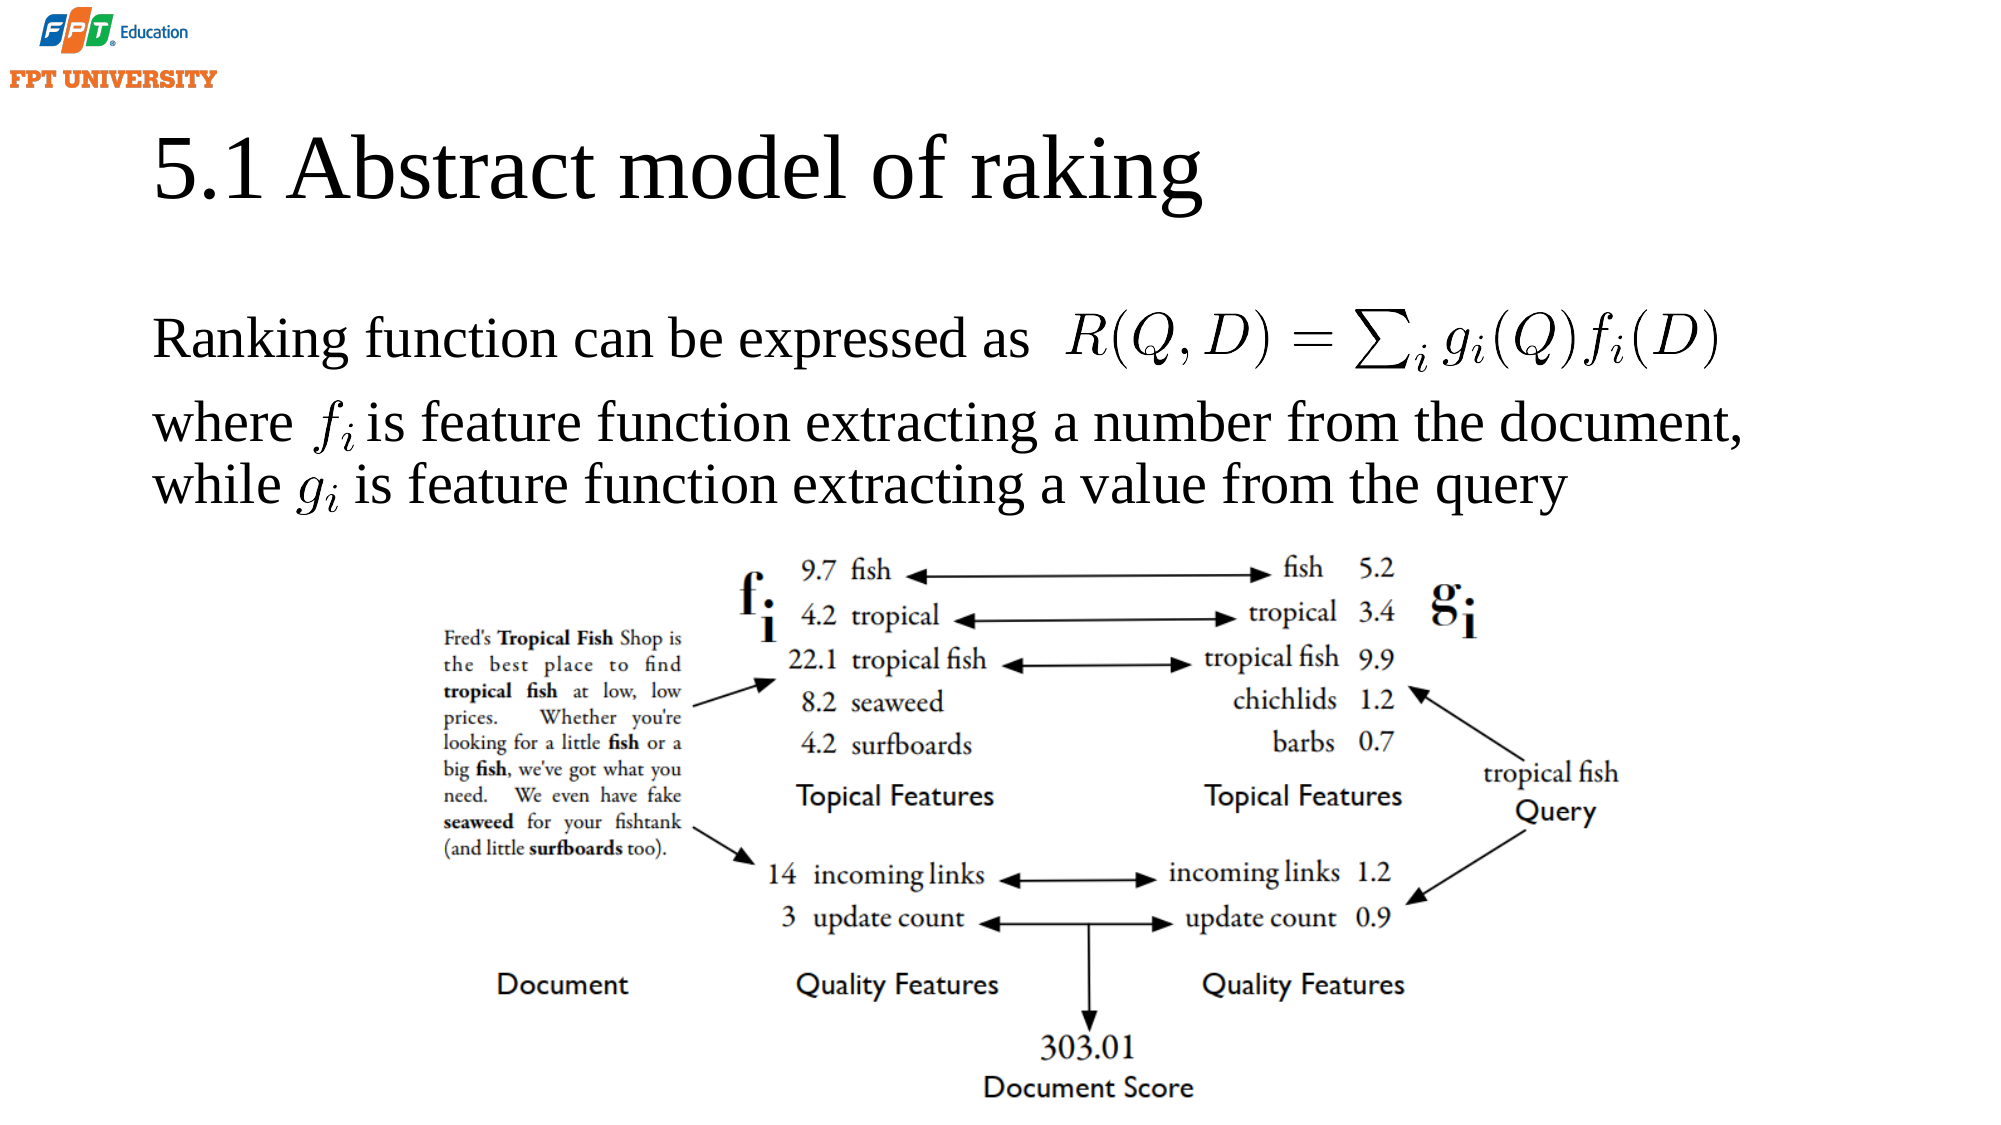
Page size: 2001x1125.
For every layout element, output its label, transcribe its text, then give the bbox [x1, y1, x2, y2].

picture [10, 7, 217, 88]
picture [1064, 309, 1717, 372]
list Ranking function can be expressed as where is feature function extracting a number from the document, while is feature function extracting a value from the query [137, 299, 1813, 1014]
title 5.1 Abstract model of raking [137, 59, 1863, 278]
picture [439, 534, 1626, 1105]
picture [313, 400, 354, 454]
picture [296, 477, 338, 515]
